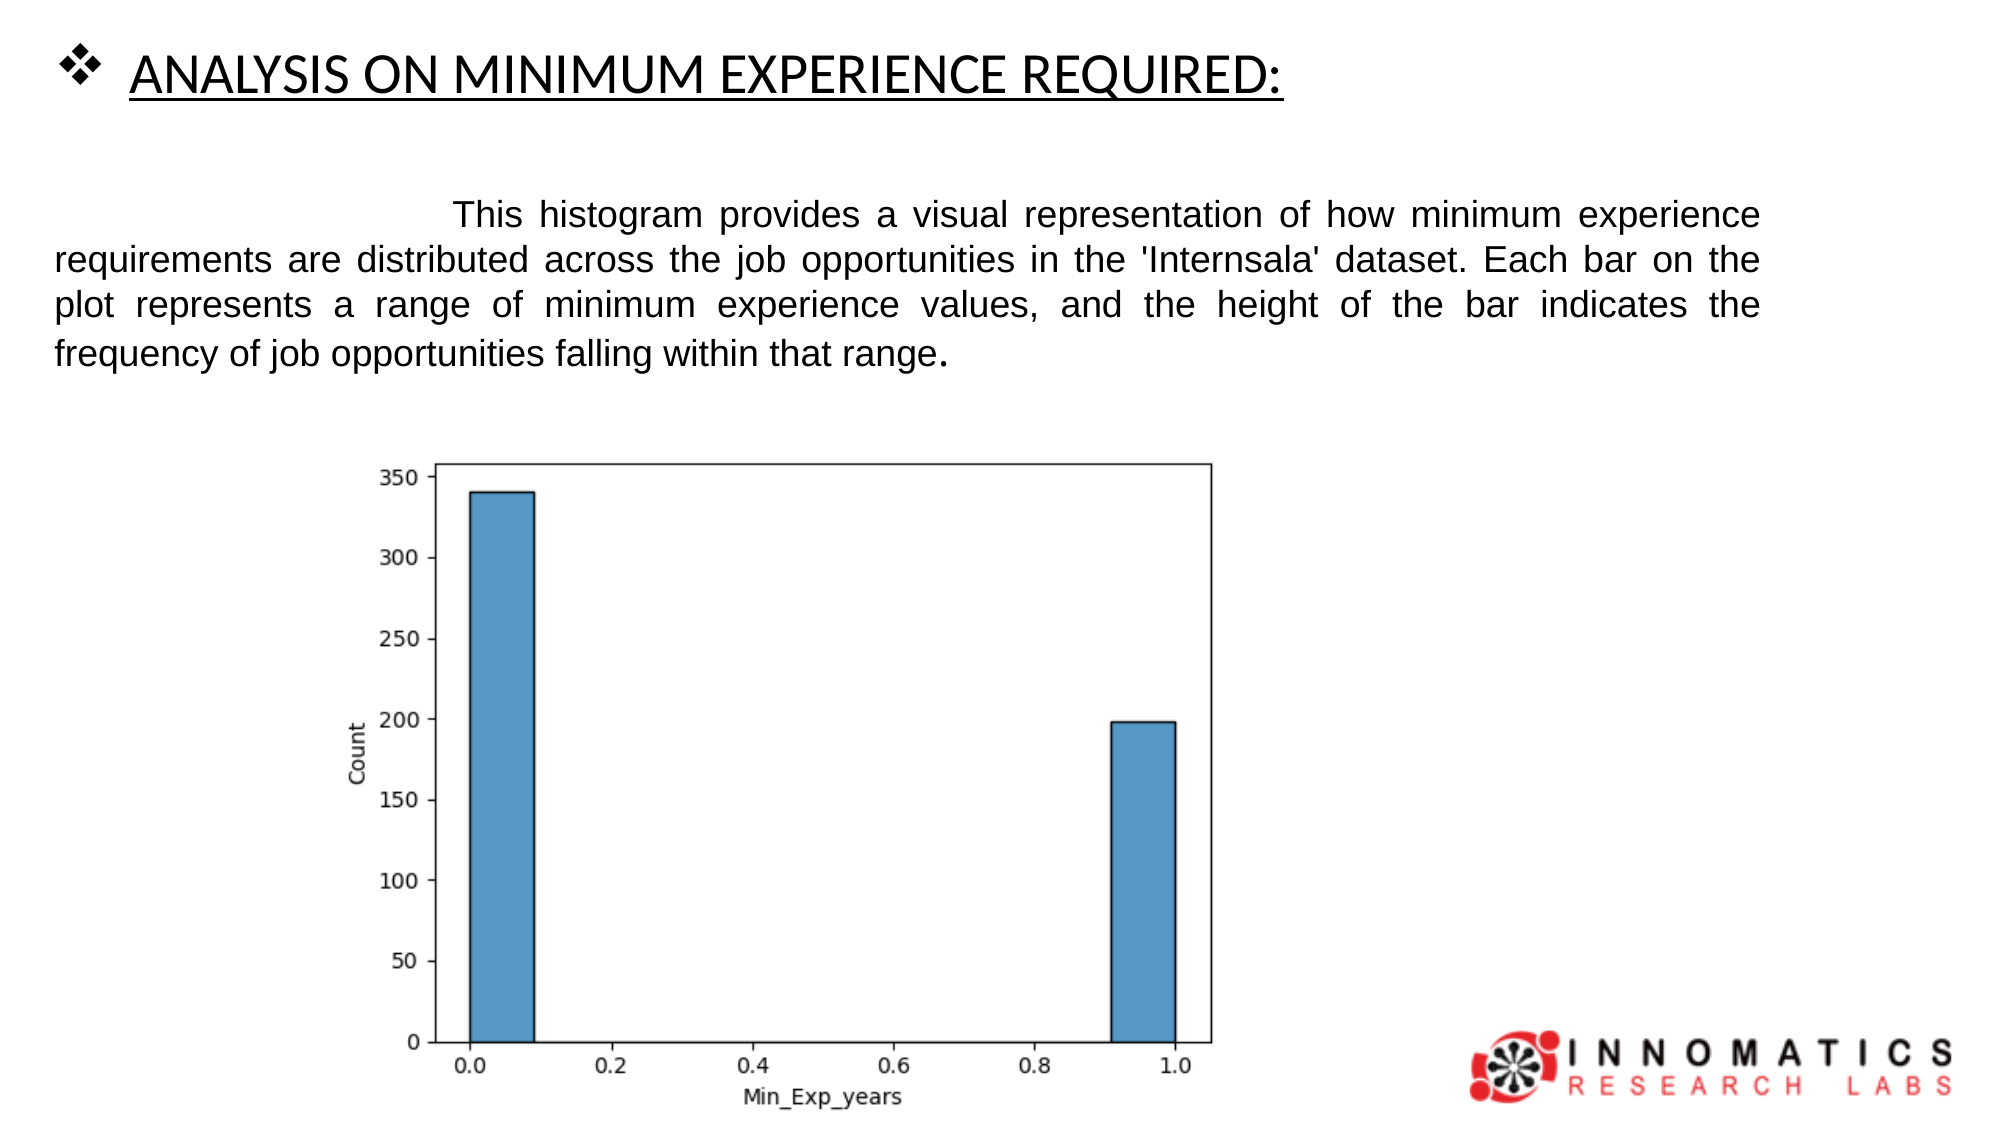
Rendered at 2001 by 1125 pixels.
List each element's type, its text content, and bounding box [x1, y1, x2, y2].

list ANALYSIS ON MINIMUM EXPERIENCE REQUIRED: This histogram provides a visual representation of how minimum experience requirements are distributed across the job opportunities in the 'Internsala' dataset. Each bar on the plot represents a range of minimum experience values, and the height of the bar indicates the frequency of job opportunities falling within that range. [39, 36, 1777, 505]
picture [331, 448, 1225, 1125]
picture [1445, 1014, 1975, 1125]
